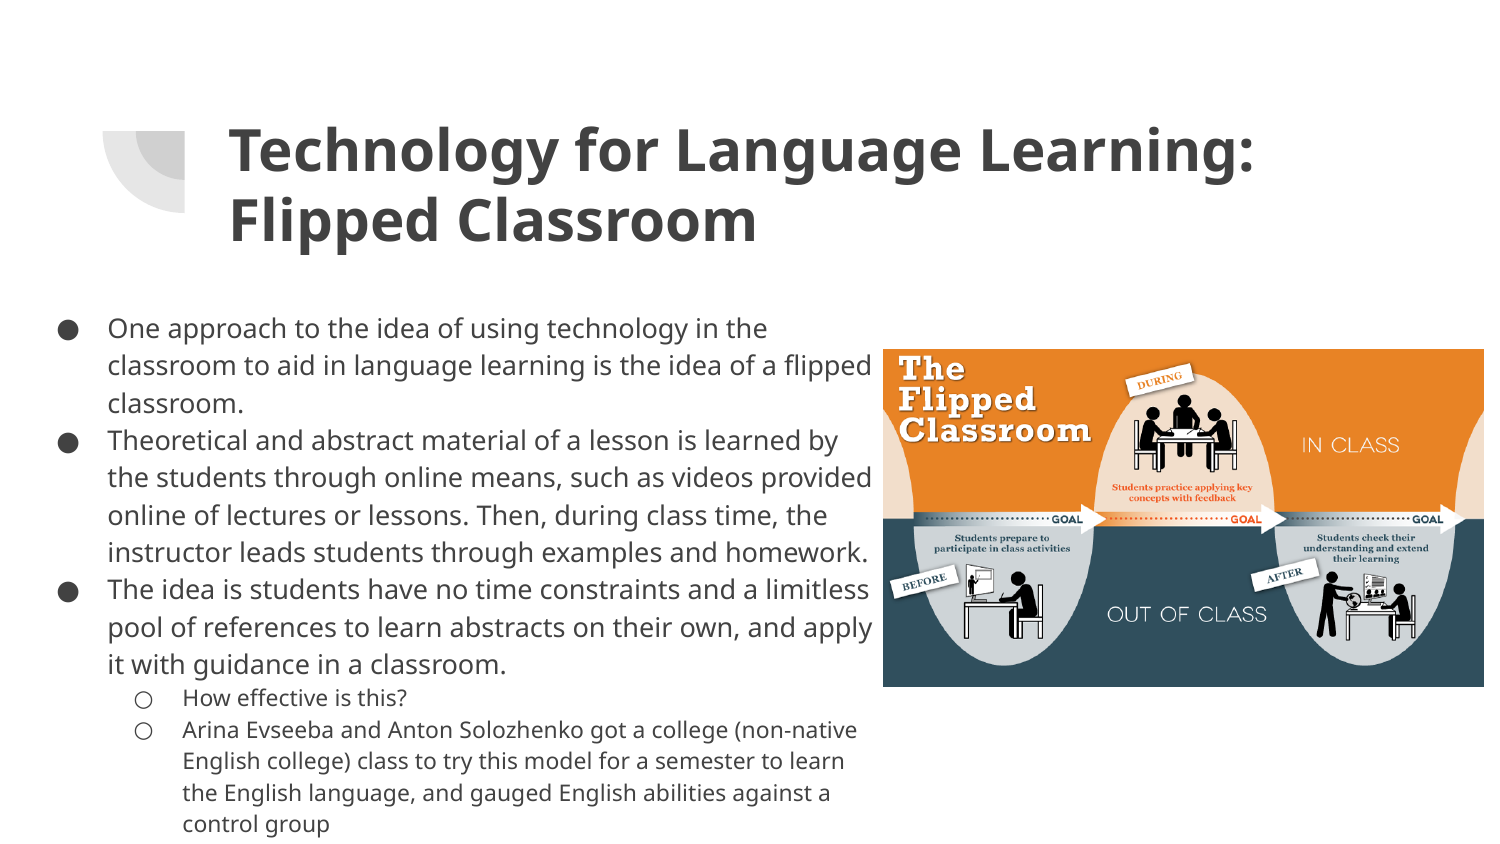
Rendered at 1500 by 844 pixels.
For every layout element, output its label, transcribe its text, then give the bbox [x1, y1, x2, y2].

list One approach to the idea of using technology in the classroom to aid in language learning is the idea of a flipped classroom. Theoretical and abstract material of a lesson is learned by the students through online means, such as videos provided online of lectures or lessons. Then, during class time, the instructor leads students through examples and homework. The idea is students have no time constraints and a limitless pool of references to learn abstracts on their own, and apply it with guidance in a classroom. How effective is this? Arina Evseeba and Anton Solozhenko got a college (non-native English college) class to try this model for a semester to learn the English language, and gauged English abilities against a control group [17, 291, 898, 709]
picture [882, 349, 1484, 688]
title Technology for Language Learning: Flipped Classroom [213, 98, 1368, 263]
